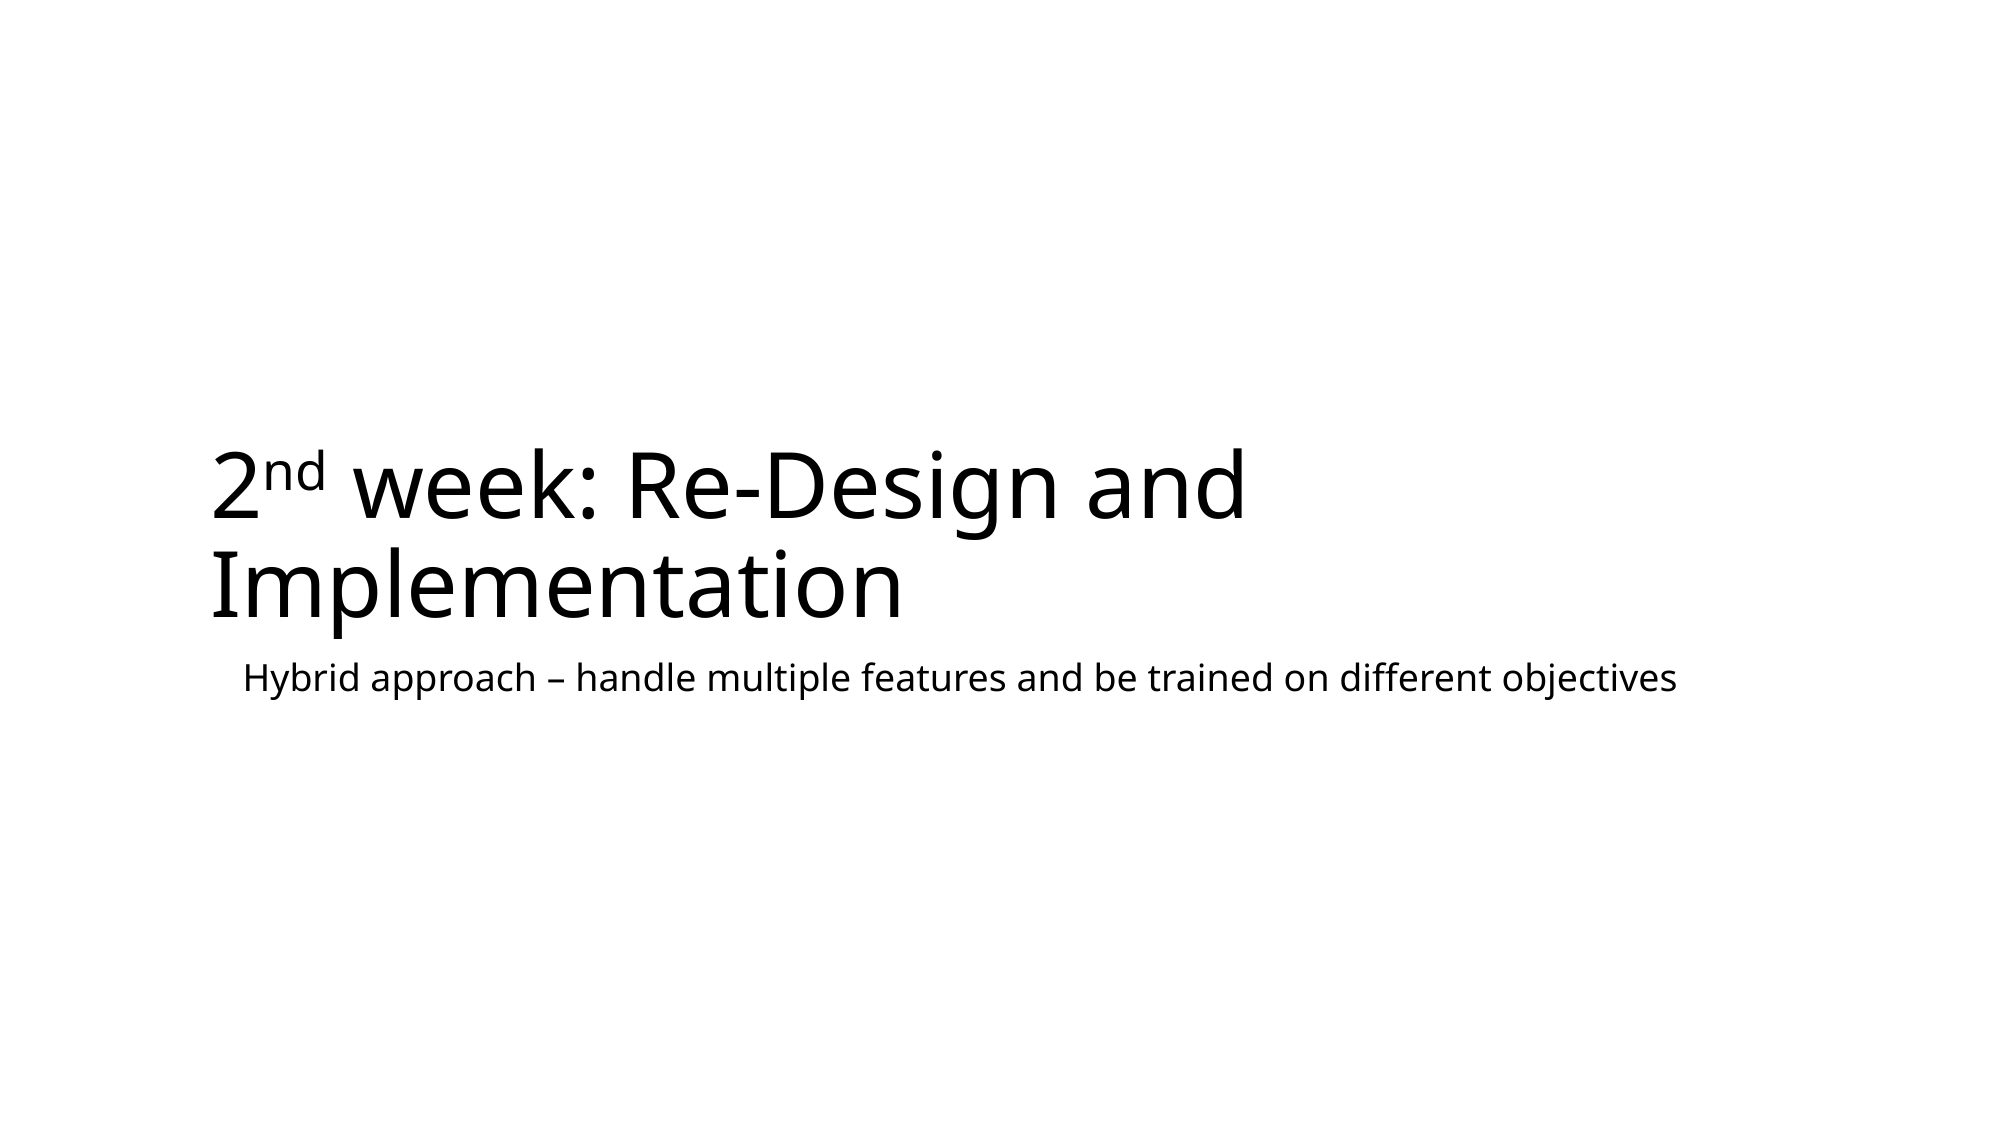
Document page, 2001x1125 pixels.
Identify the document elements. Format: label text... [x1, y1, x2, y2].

title 2nd week: Re-Design and Implementation [195, 429, 1921, 647]
text_box Hybrid approach – handle multiple features and be trained on different objectives [228, 646, 1772, 707]
